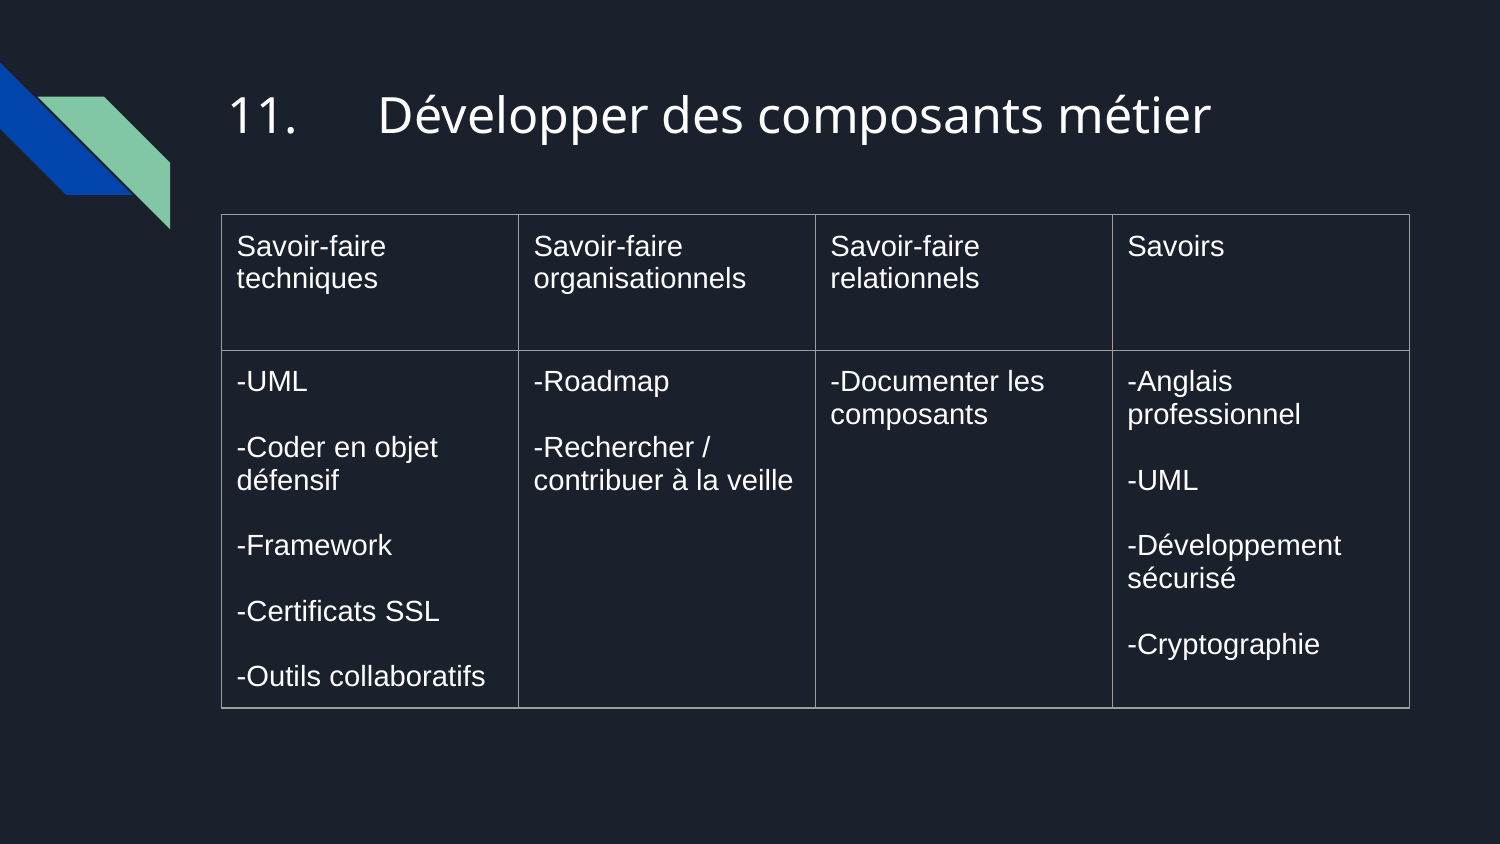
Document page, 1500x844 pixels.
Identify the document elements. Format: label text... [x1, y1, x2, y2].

table_cell -UML -Coder en objet défensif -Framework -Certificats SSL -Outils collaboratifs [222, 351, 518, 707]
table_header Savoir-faire techniques [222, 215, 518, 350]
table_cell -Anglais professionnel -UML -Développement sécurisé -Cryptographie [1113, 351, 1409, 707]
table_cell -Documenter les composants [816, 351, 1112, 707]
table_header Savoirs [1113, 215, 1409, 350]
table_header Savoir-faire relationnels [816, 215, 1112, 350]
title 11. Développer des composants métier [212, 64, 1368, 215]
table_header Savoir-faire organisationnels [519, 215, 815, 350]
table_cell -Roadmap -Rechercher / contribuer à la veille [519, 351, 815, 707]
